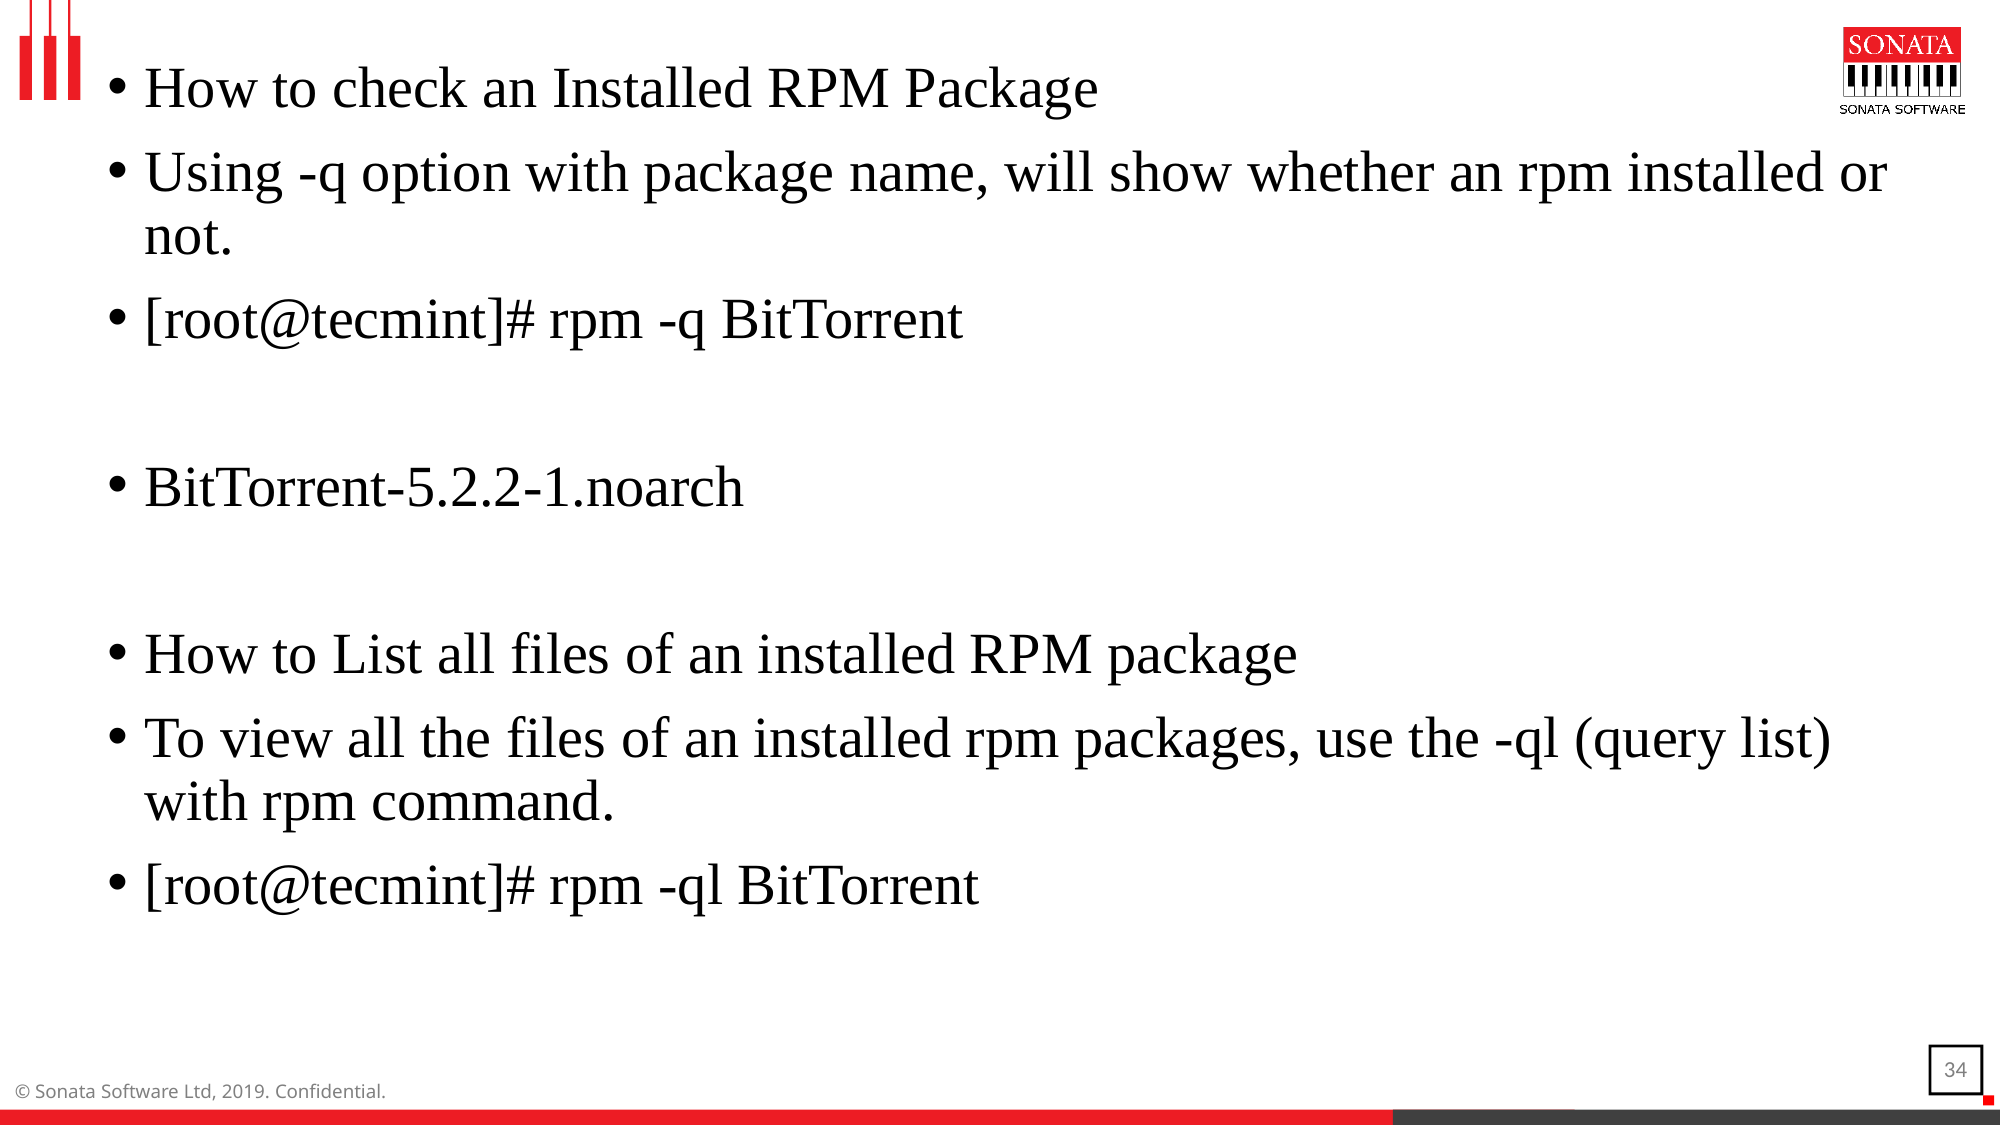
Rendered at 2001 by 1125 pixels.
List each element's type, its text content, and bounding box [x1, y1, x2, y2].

picture [1826, 15, 1974, 125]
list How to check an Installed RPM Package Using -q option with package name, will show whether an rpm installed or not. [root@tecmint]# rpm -q BitTorrent BitTorrent-5.2.2-1.noarch How to List all files of an installed RPM package To view all the files of an installed rpm packages, use the -ql (query list) with rpm command. [root@tecmint]# rpm -ql BitTorrent [92, 50, 1932, 1029]
